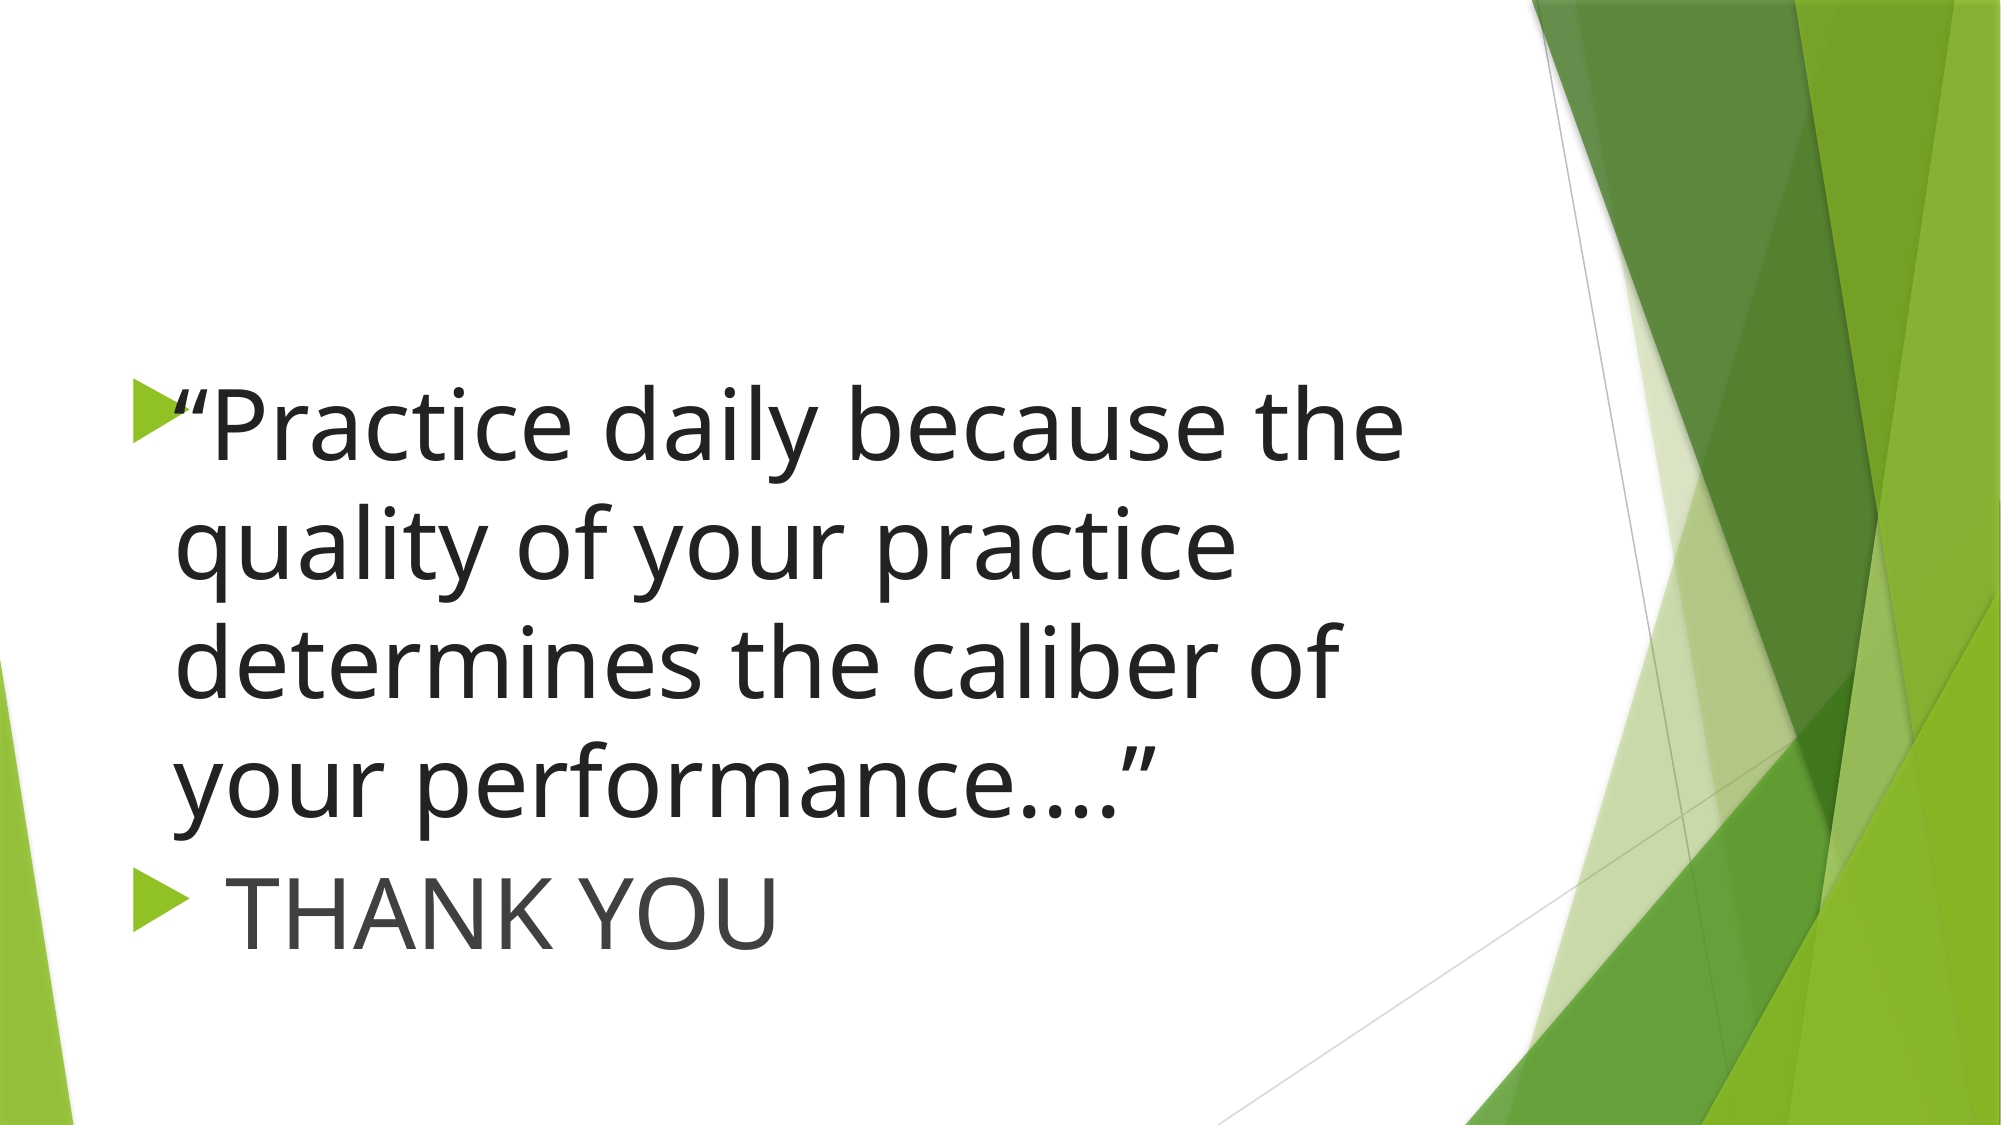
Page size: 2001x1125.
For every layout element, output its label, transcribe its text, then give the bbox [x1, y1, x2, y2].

list “Practice daily because the quality of your practice determines the caliber of your performance….” THANK YOU [111, 354, 1522, 992]
